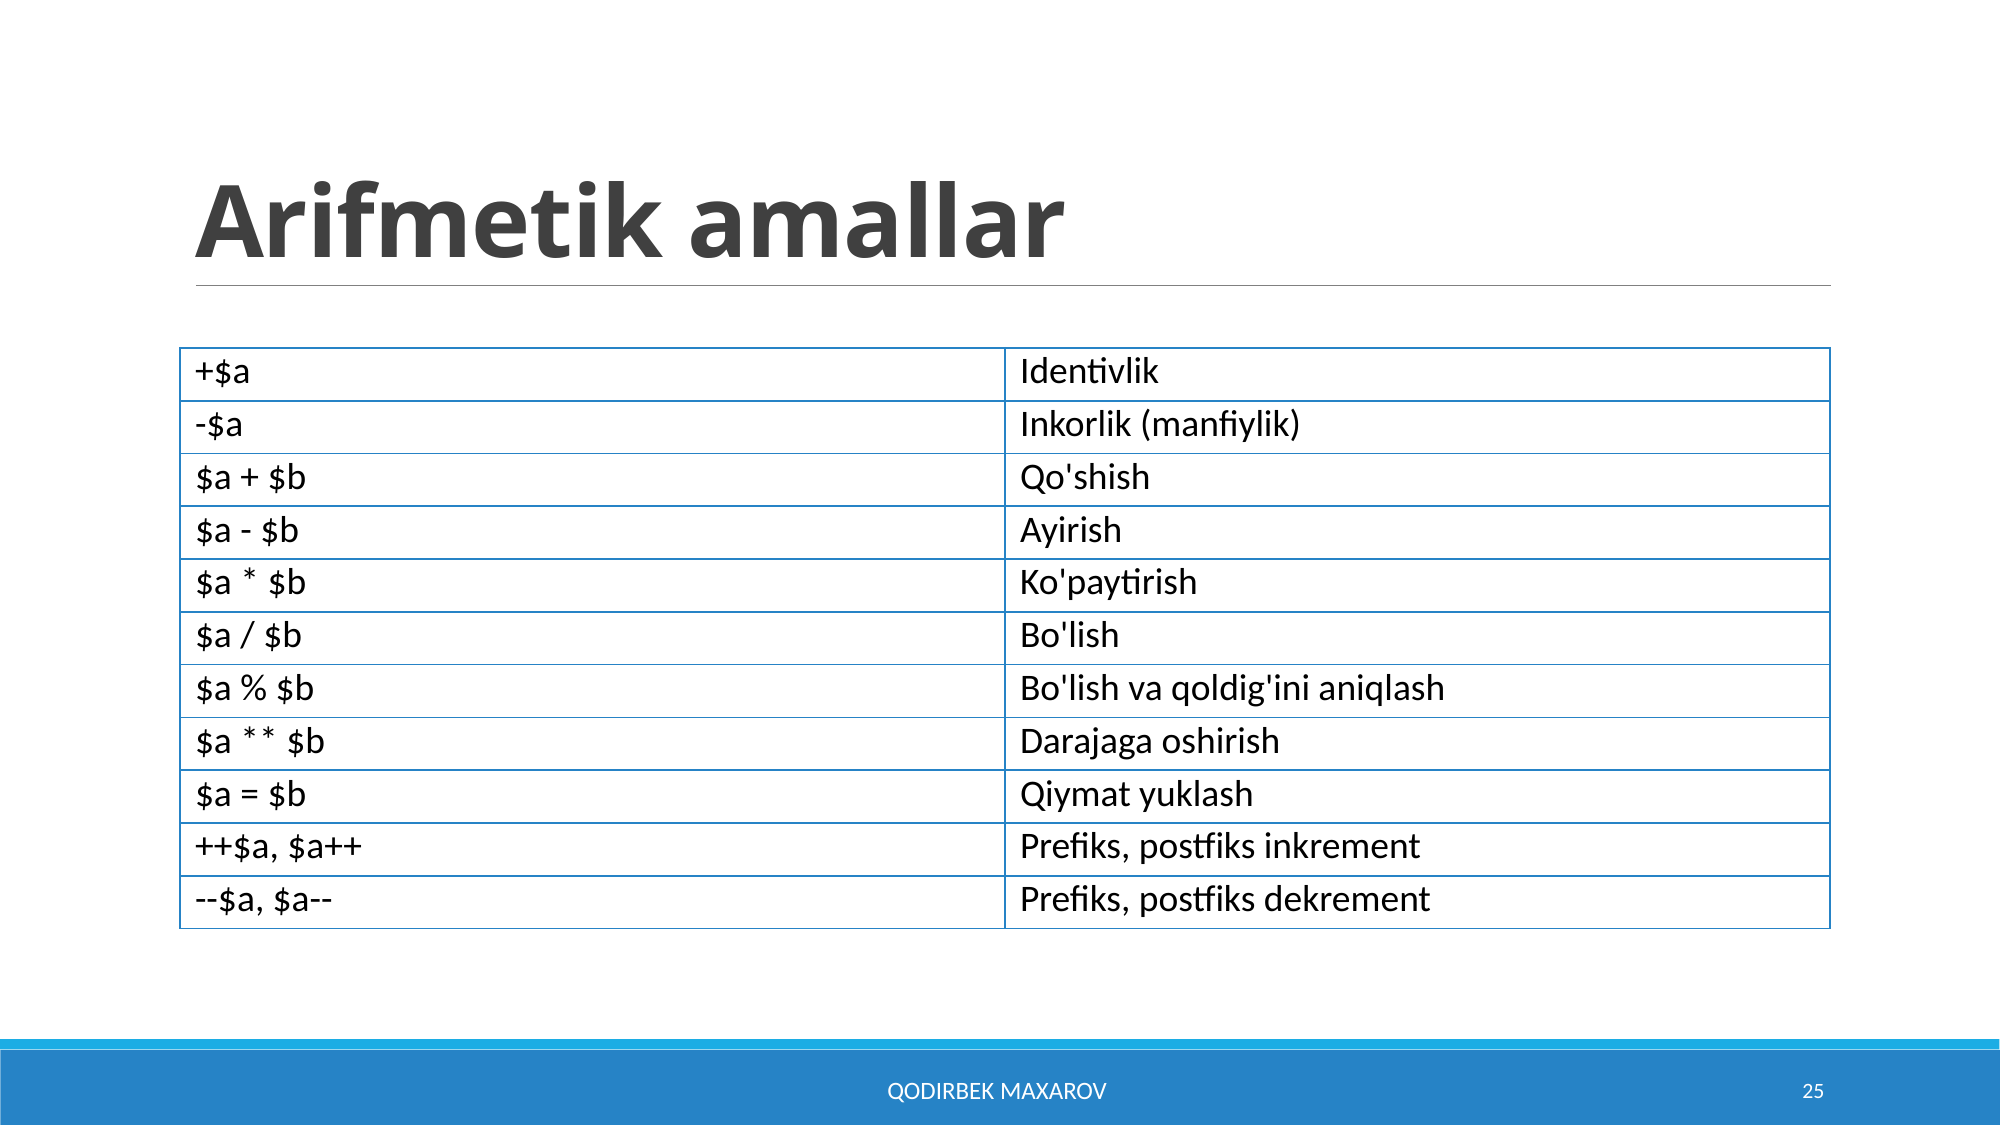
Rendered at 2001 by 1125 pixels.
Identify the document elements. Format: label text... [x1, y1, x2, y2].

table_cell Prefiks, postfiks dekrement [1006, 877, 1829, 928]
slide_number 25 [1624, 1059, 1840, 1120]
table_cell Inkorlik (manfiylik) [1006, 402, 1829, 453]
table_cell -$a [181, 402, 1004, 453]
title Arifmetik amallar [180, 47, 1830, 285]
table_cell $a ** $b [181, 718, 1004, 769]
table_header +$a [181, 349, 1004, 400]
table_cell ++$a, $a++ [181, 824, 1004, 875]
table_cell Qiymat yuklash [1006, 771, 1829, 822]
table_cell Ayirish [1006, 507, 1829, 558]
table_header Identivlik [1006, 349, 1829, 400]
table_cell $a = $b [181, 771, 1004, 822]
table_cell --$a, $a-- [181, 877, 1004, 928]
table_cell Bo'lish va qoldig'ini aniqlash [1006, 665, 1829, 717]
table_cell $a - $b [181, 507, 1004, 558]
table_cell $a / $b [181, 613, 1004, 664]
table_cell Ko'paytirish [1006, 560, 1829, 611]
table_cell Prefiks, postfiks inkrement [1006, 824, 1829, 875]
footer Qodirbek Maxarov [604, 1059, 1396, 1120]
table_cell Qo'shish [1006, 454, 1829, 505]
table_cell Bo'lish [1006, 613, 1829, 664]
table_cell $a % $b [181, 665, 1004, 717]
table_cell Darajaga oshirish [1006, 718, 1829, 769]
table_cell $a * $b [181, 560, 1004, 611]
table_cell $a + $b [181, 454, 1004, 505]
